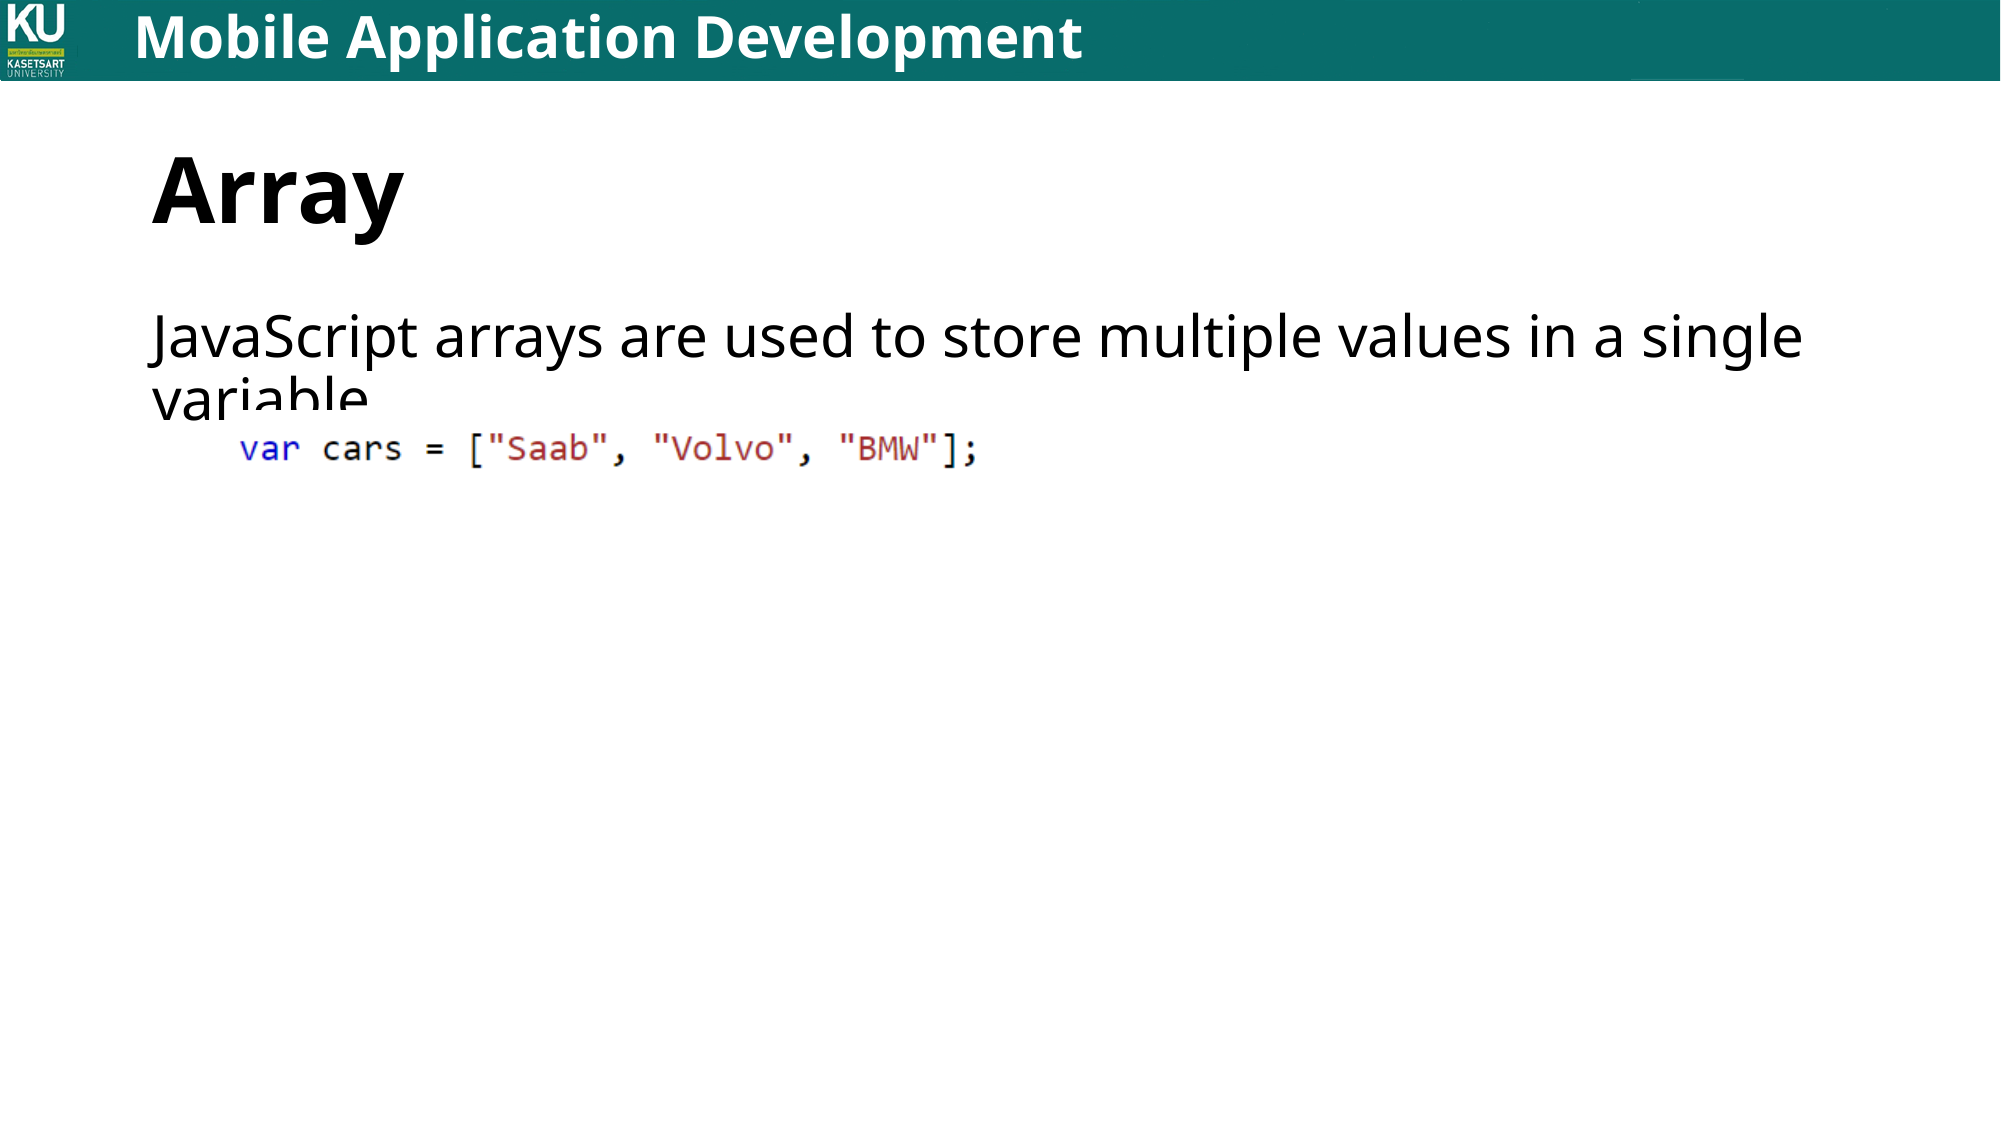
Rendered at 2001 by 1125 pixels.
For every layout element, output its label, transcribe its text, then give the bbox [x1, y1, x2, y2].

list JavaScript arrays are used to store multiple values in a single variable. [137, 299, 1863, 1014]
picture [0, 0, 2001, 81]
title Array [137, 110, 1863, 278]
picture [224, 410, 1000, 484]
